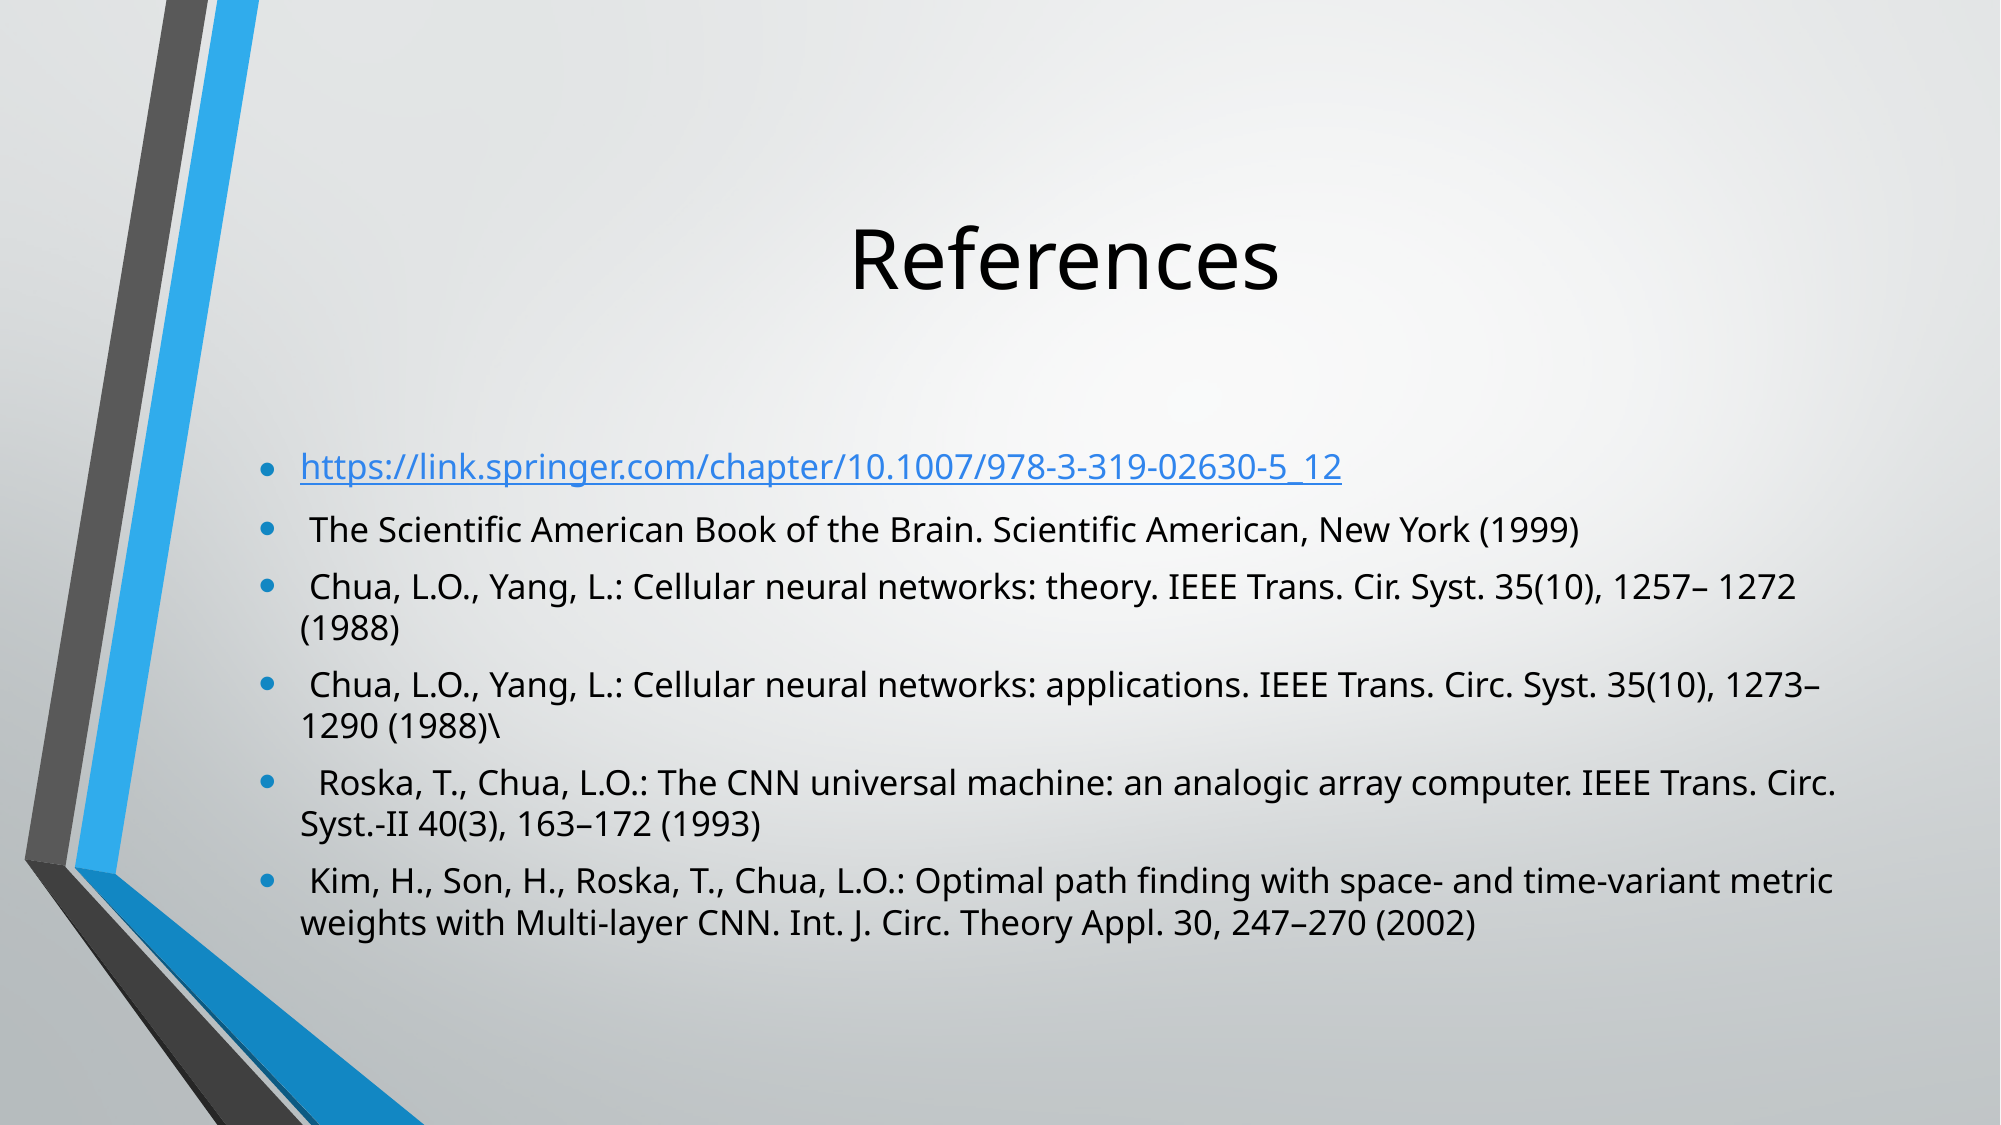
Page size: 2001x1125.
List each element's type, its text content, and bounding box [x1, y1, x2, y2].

title References [243, 112, 1887, 400]
list https://link.springer.com/chapter/10.1007/978-3-319-02630-5_12 The Scientific American Book of the Brain. Scientific American, New York (1999) Chua, L.O., Yang, L.: Cellular neural networks: theory. IEEE Trans. Cir. Syst. 35(10), 1257– 1272 (1988) Chua, L.O., Yang, L.: Cellular neural networks: applications. IEEE Trans. Circ. Syst. 35(10), 1273–1290 (1988)\ Roska, T., Chua, L.O.: The CNN universal machine: an analogic array computer. IEEE Trans. Circ. Syst.-II 40(3), 163–172 (1993) Kim, H., Son, H., Roska, T., Chua, L.O.: Optimal path finding with space- and time-variant metric weights with Multi-layer CNN. Int. J. Circ. Theory Appl. 30, 247–270 (2002) [243, 437, 1887, 950]
